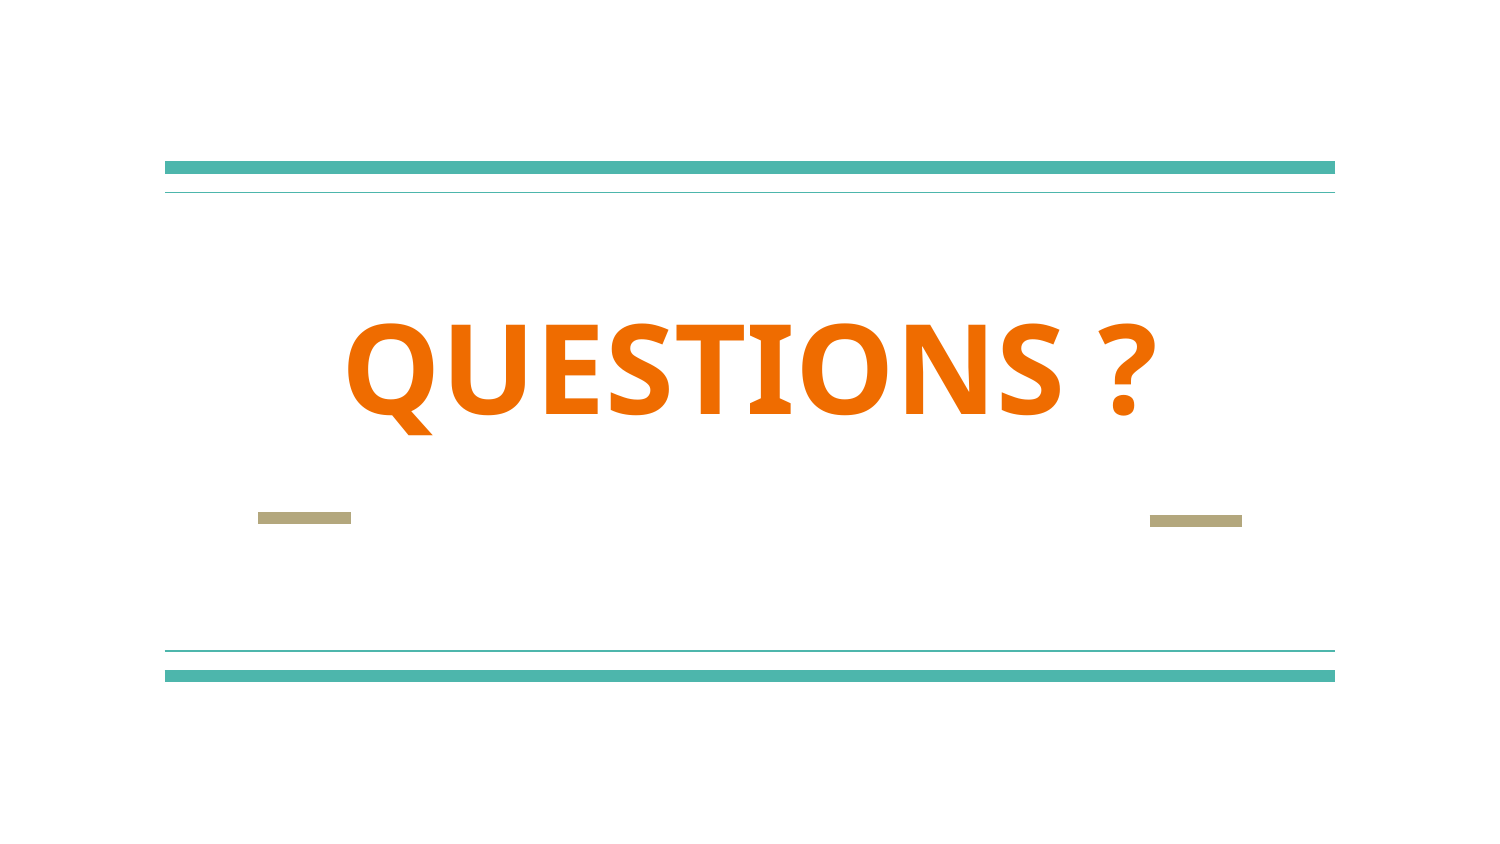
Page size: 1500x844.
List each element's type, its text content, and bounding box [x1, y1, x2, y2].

title QUESTIONS ? [164, 287, 1336, 456]
